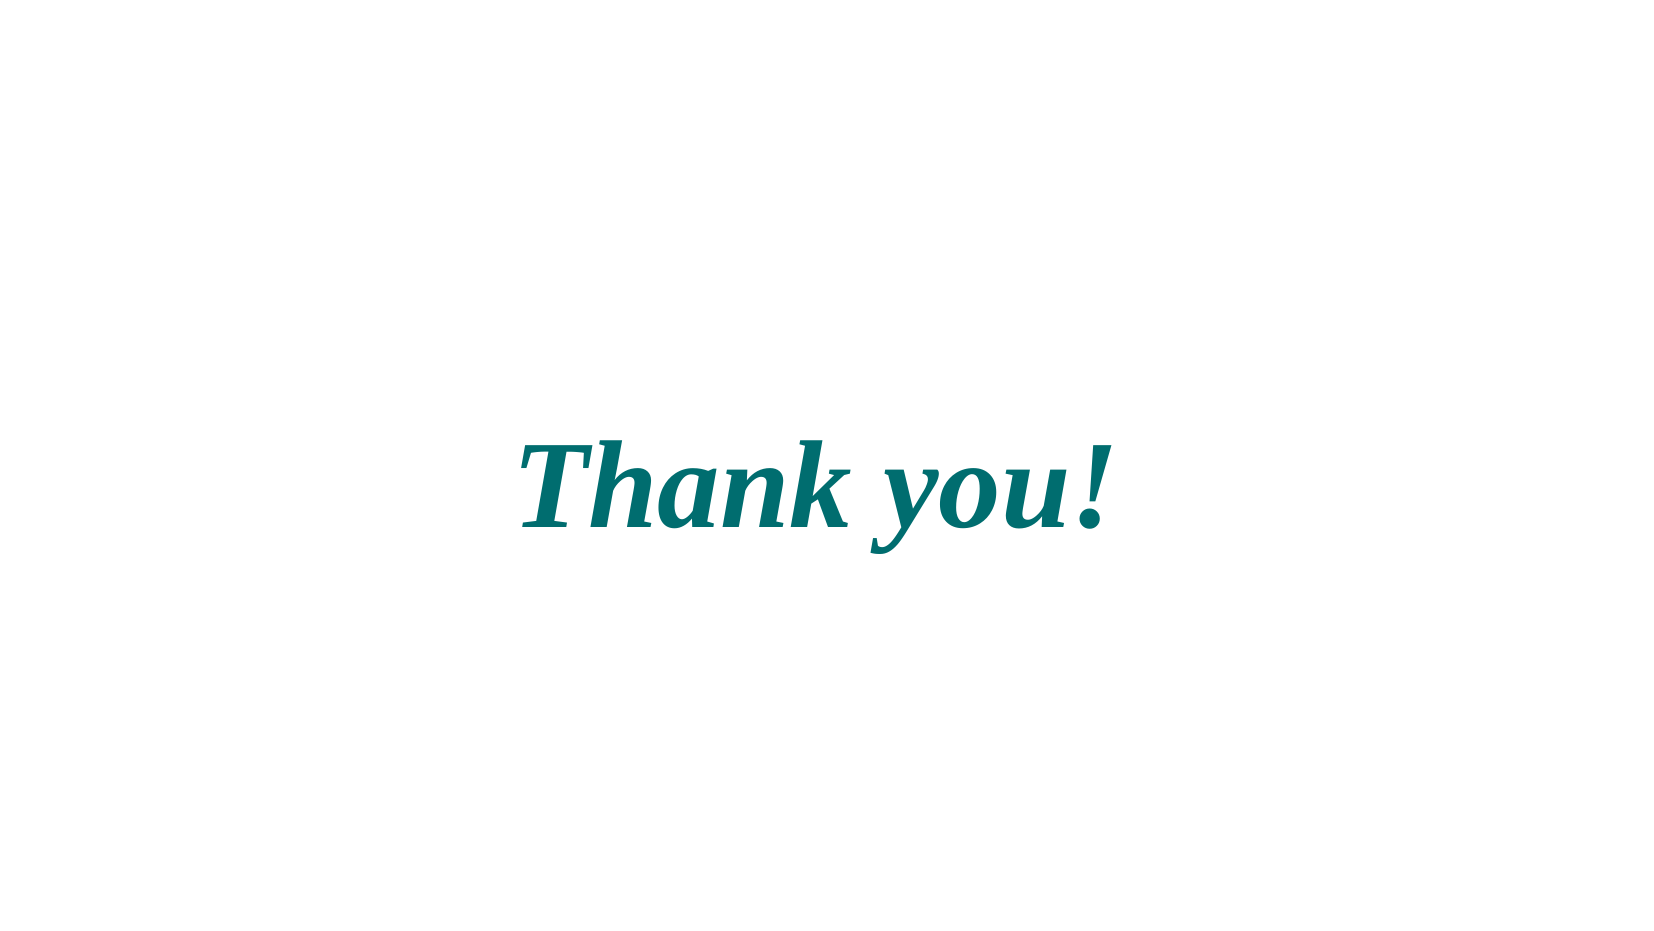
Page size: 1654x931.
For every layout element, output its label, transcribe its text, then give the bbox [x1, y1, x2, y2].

title Thank you! [71, 399, 1560, 556]
